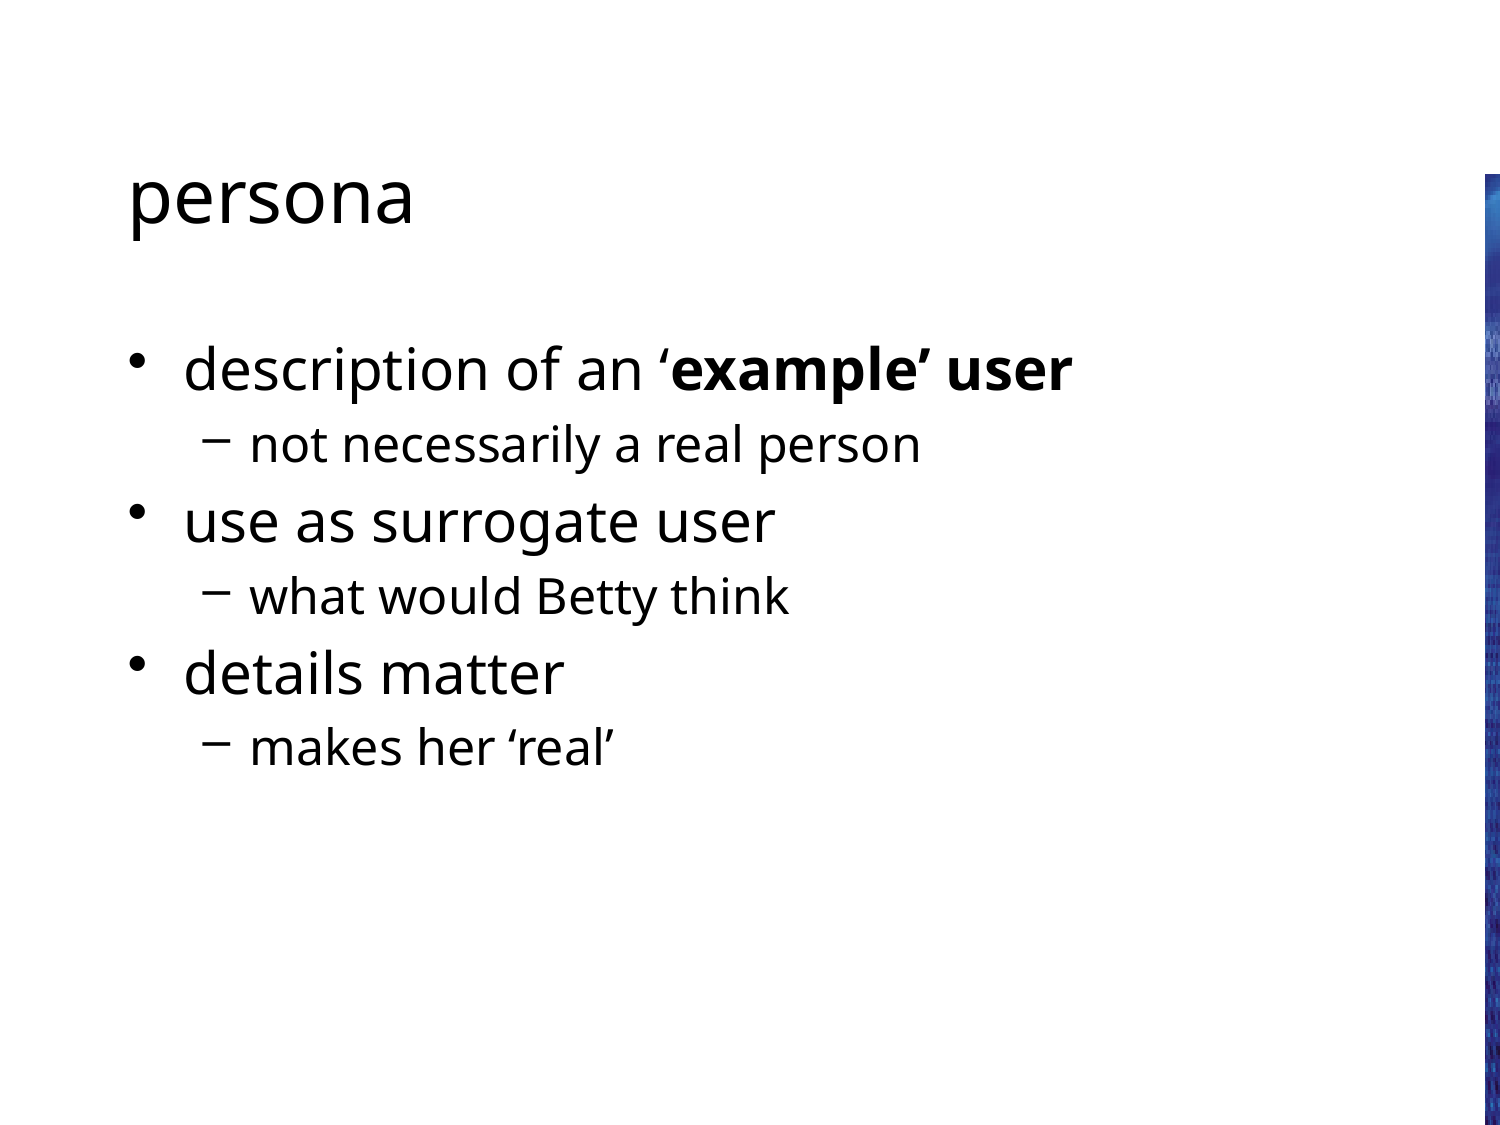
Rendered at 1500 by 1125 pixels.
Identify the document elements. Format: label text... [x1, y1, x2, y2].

list description of an ‘example’ user not necessarily a real person use as surrogate user what would Betty think details matter makes her ‘real’ [112, 324, 1388, 1000]
title persona [112, 99, 1238, 288]
picture [1485, 174, 1500, 1125]
